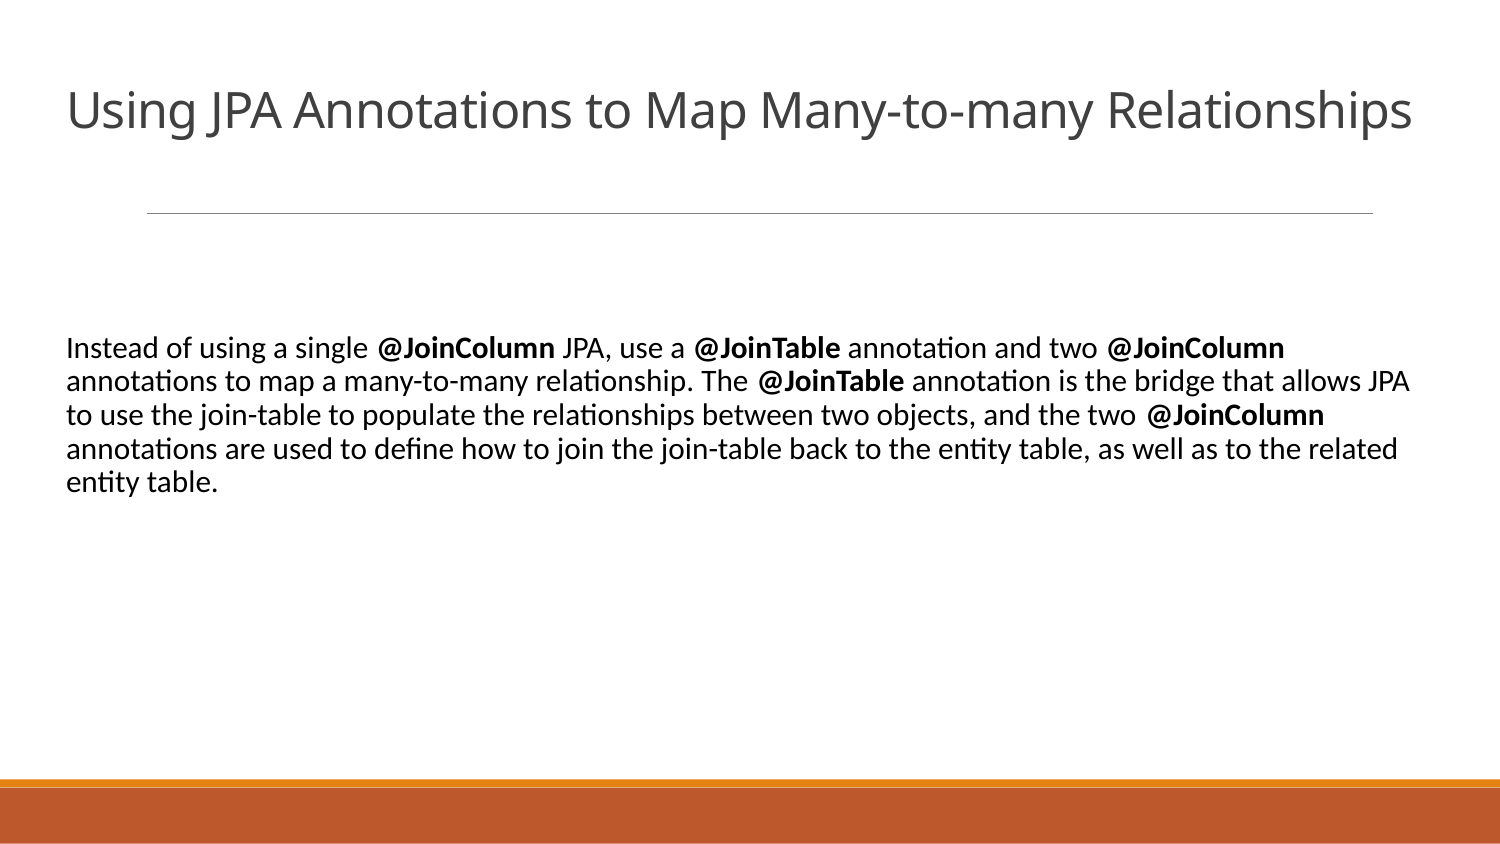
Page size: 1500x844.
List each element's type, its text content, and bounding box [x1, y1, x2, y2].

list Instead of using a single @JoinColumn JPA, use a @JoinTable annotation and two @JoinColumn annotations to map a many-to-many relationship. The @JoinTable annotation is the bridge that allows JPA to use the join-table to populate the relationships between two objects, and the two @JoinColumn annotations are used to define how to join the join-table back to the entity table, as well as to the related entity table. [51, 316, 1449, 750]
title Using JPA Annotations to Map Many-to-many Relationships [51, 72, 1449, 167]
